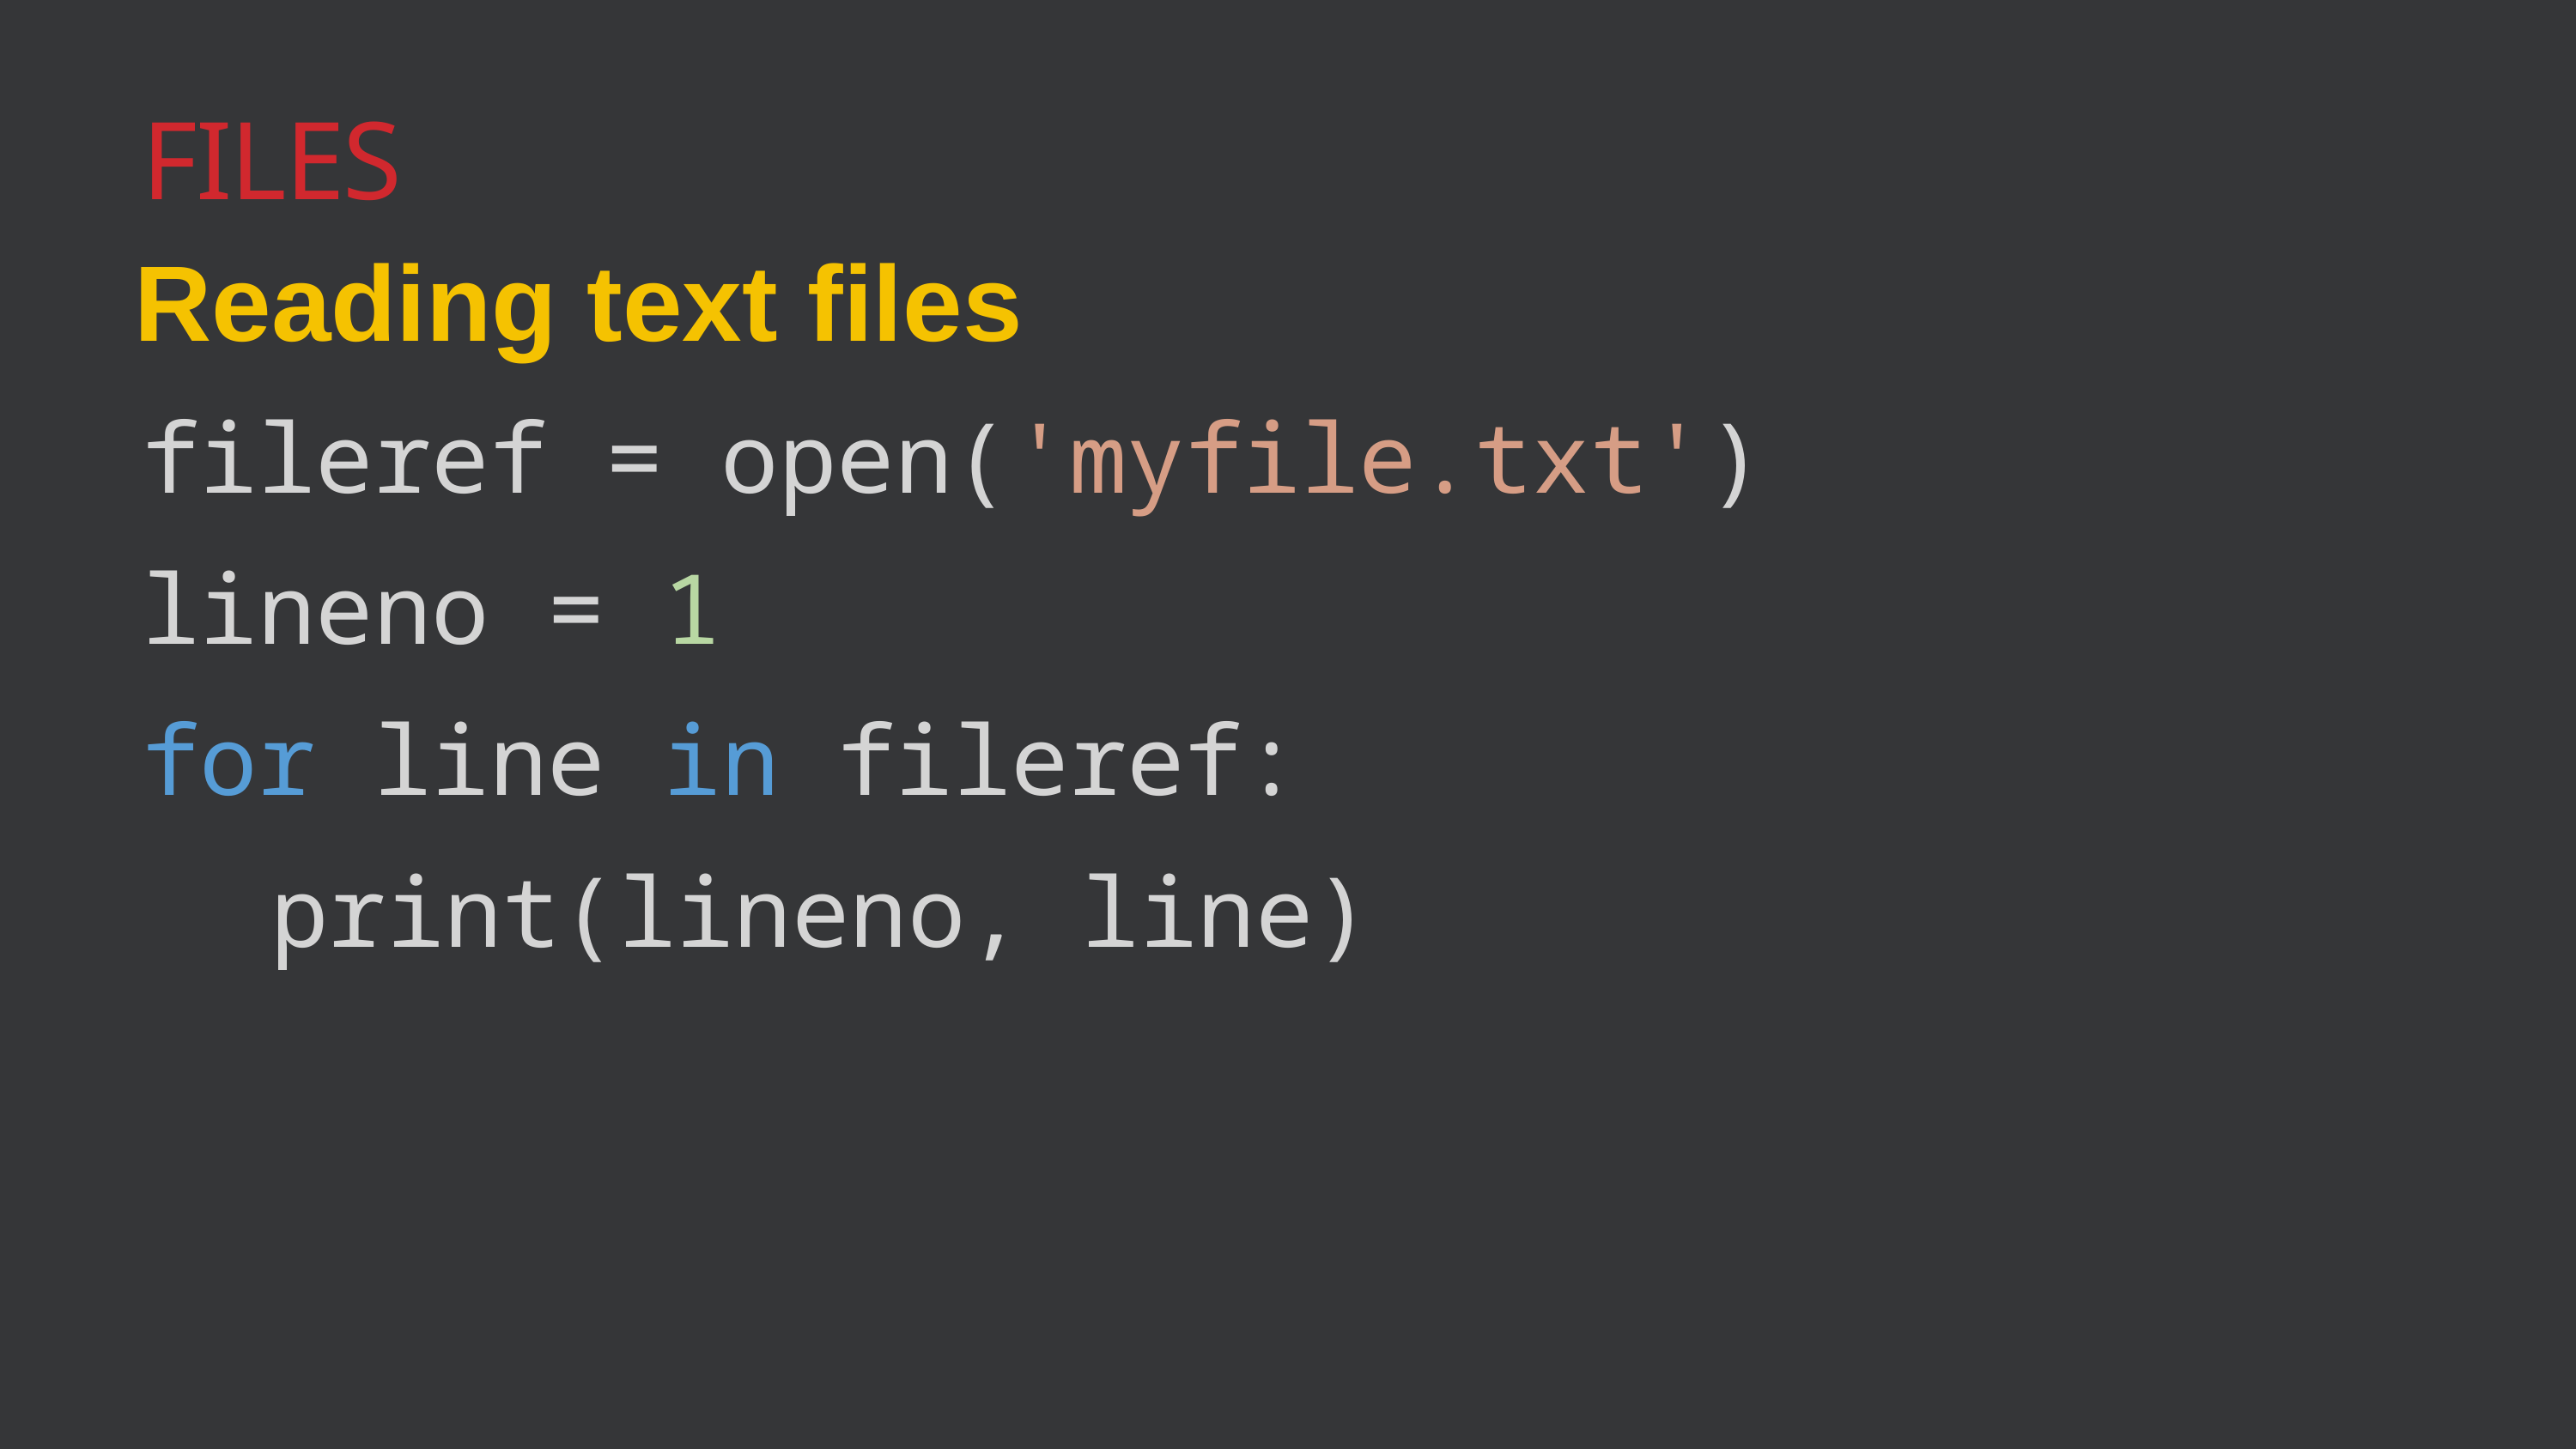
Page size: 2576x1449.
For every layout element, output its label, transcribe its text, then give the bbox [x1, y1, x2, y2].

text_box Reading text files [121, 227, 2438, 391]
list fileref = open('myfile.txt') lineno = 1 for line in fileref: print(lineno, line) [128, 389, 2445, 1373]
title Files [129, 32, 2445, 228]
